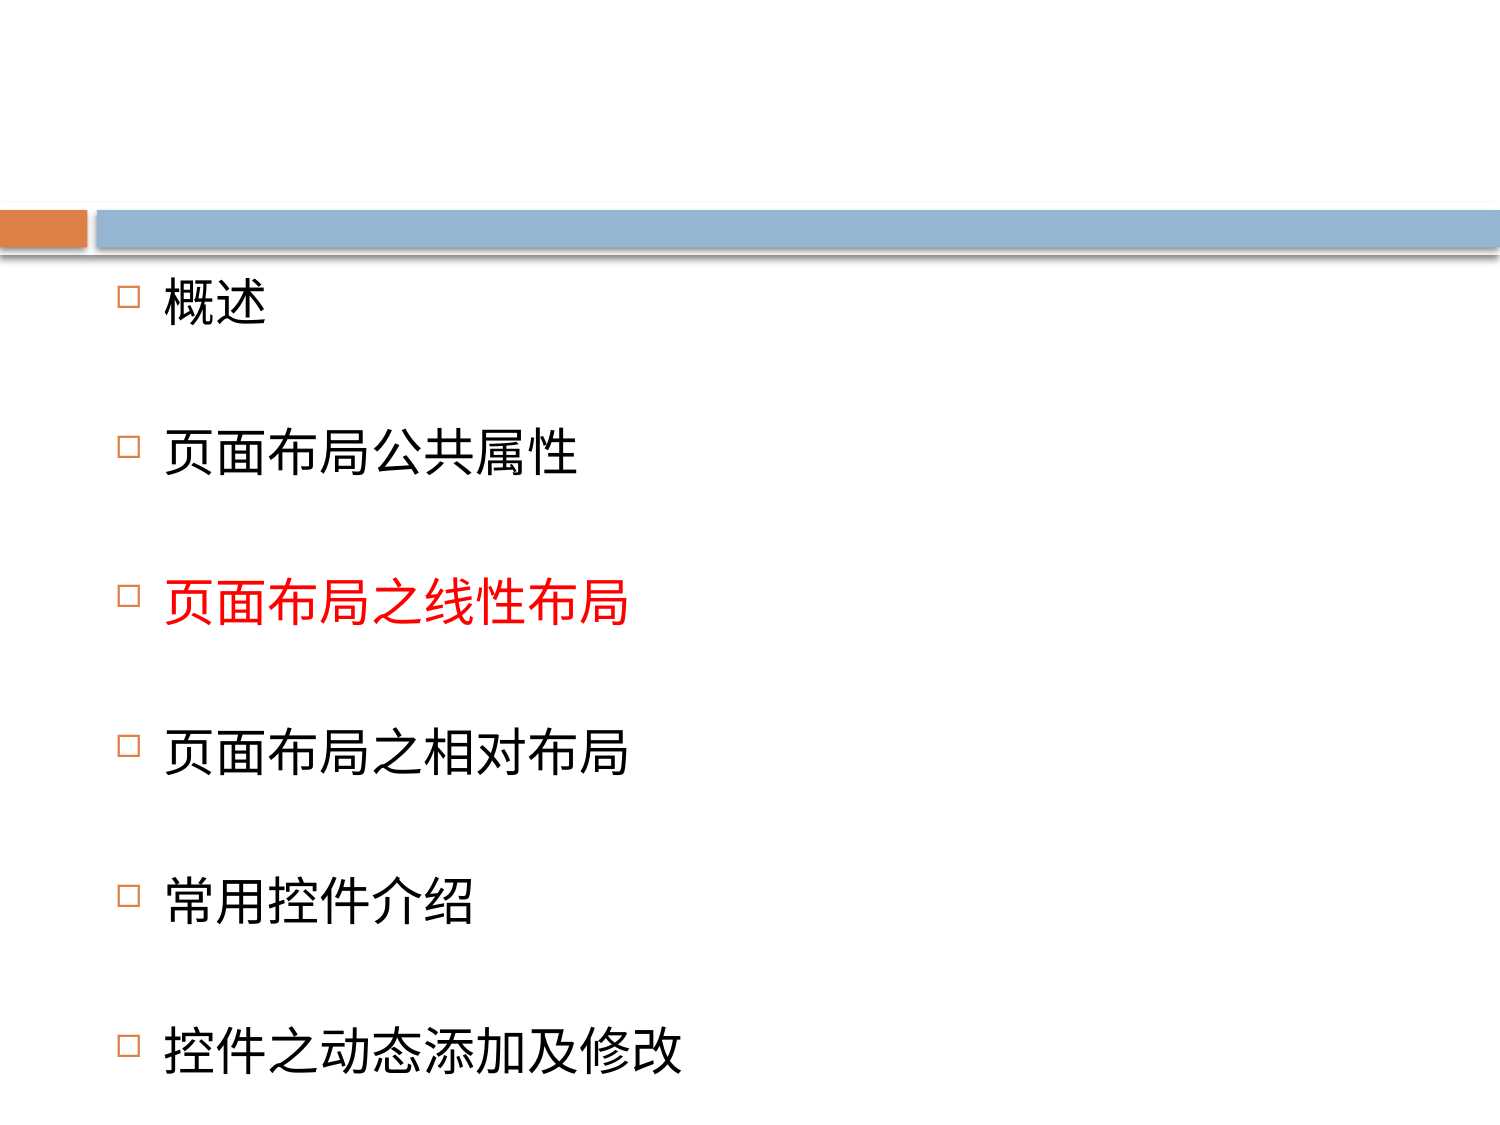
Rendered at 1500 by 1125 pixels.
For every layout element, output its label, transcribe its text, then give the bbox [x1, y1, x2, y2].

list 概述 页面布局公共属性 页面布局之线性布局 页面布局之相对布局 常用控件介绍 控件之动态添加及修改 [100, 262, 1438, 1090]
